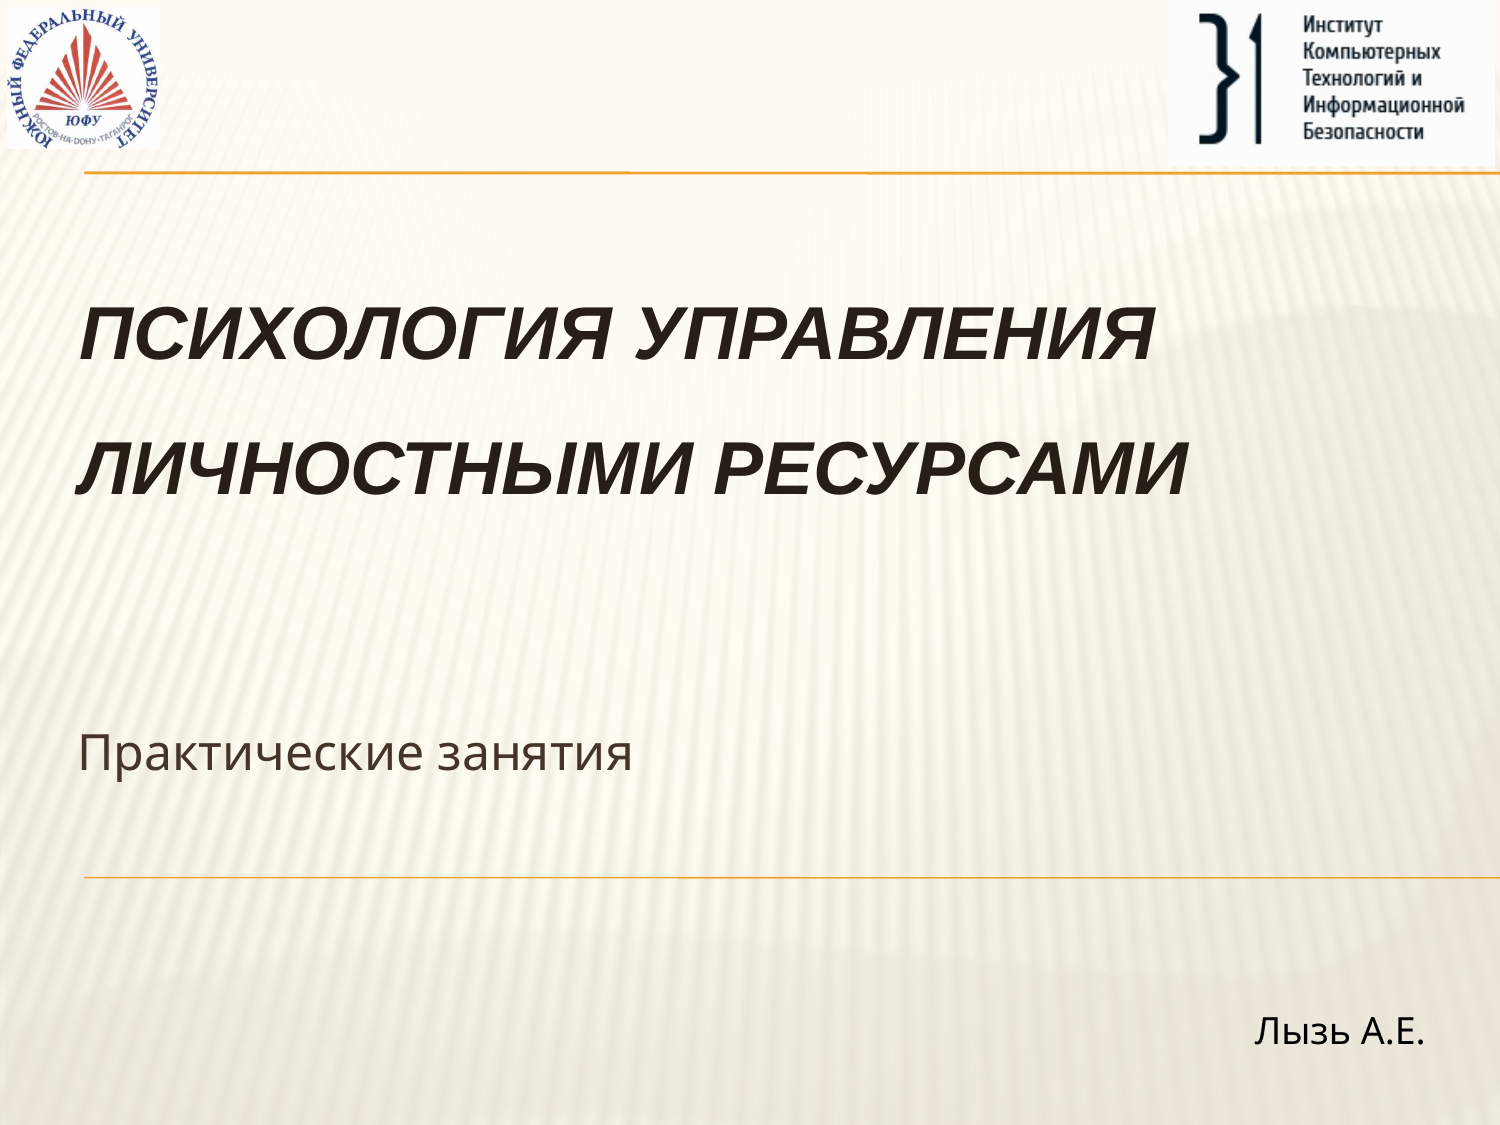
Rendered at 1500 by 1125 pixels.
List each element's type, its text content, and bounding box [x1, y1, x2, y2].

subtitle Практические занятия [62, 637, 1450, 788]
picture [6, 6, 160, 150]
picture [1168, 0, 1495, 166]
text_box Лызь А.Е. [1240, 999, 1500, 1060]
text_box Психология управления личностными ресурсами [64, 231, 1460, 595]
